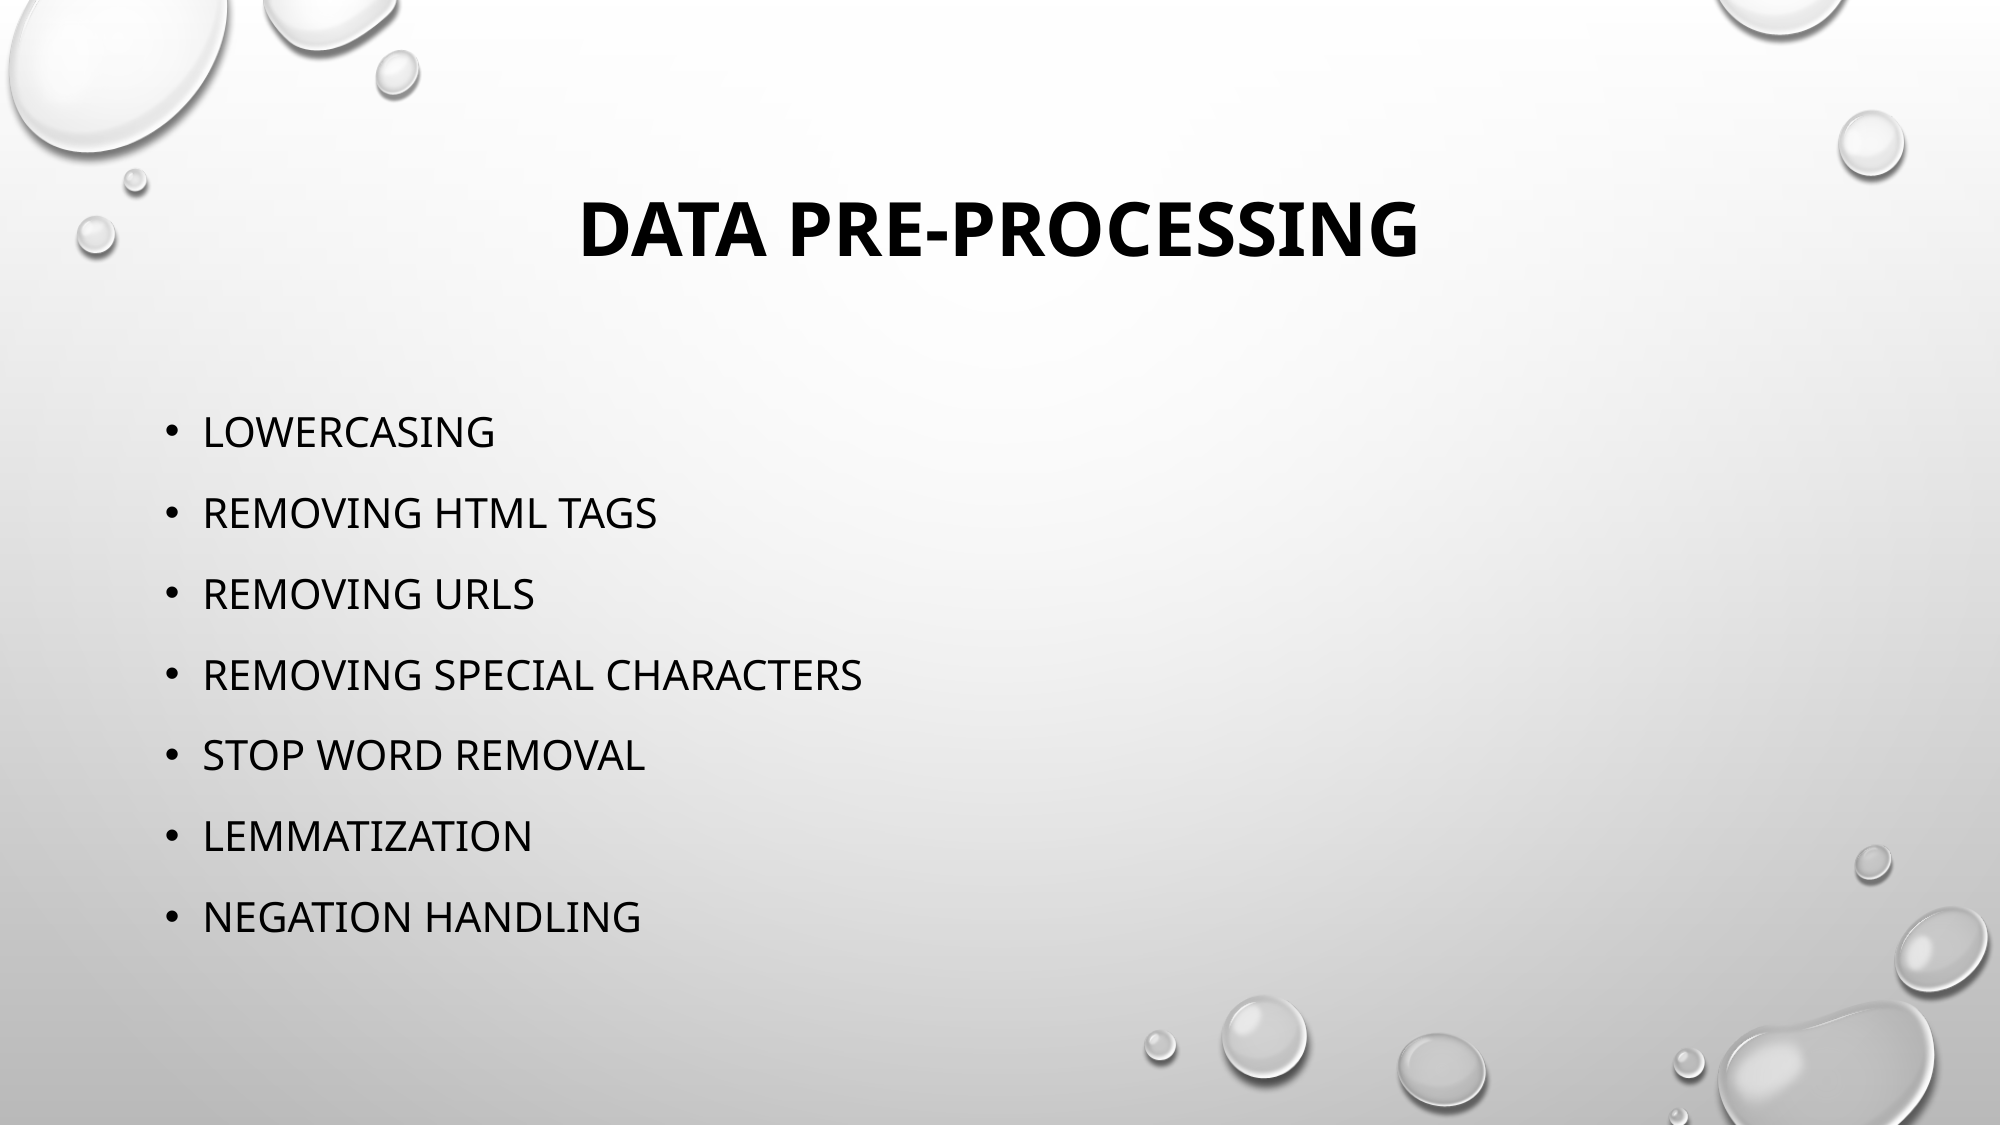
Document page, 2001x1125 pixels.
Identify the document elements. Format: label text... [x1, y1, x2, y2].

list Lowercasing Removing HTML Tags Removing URLs Removing Special Characters Stop word Removal Lemmatization Negation Handling [149, 388, 1850, 950]
picture [0, 0, 2000, 1125]
title Data Pre-processing [149, 101, 1851, 364]
